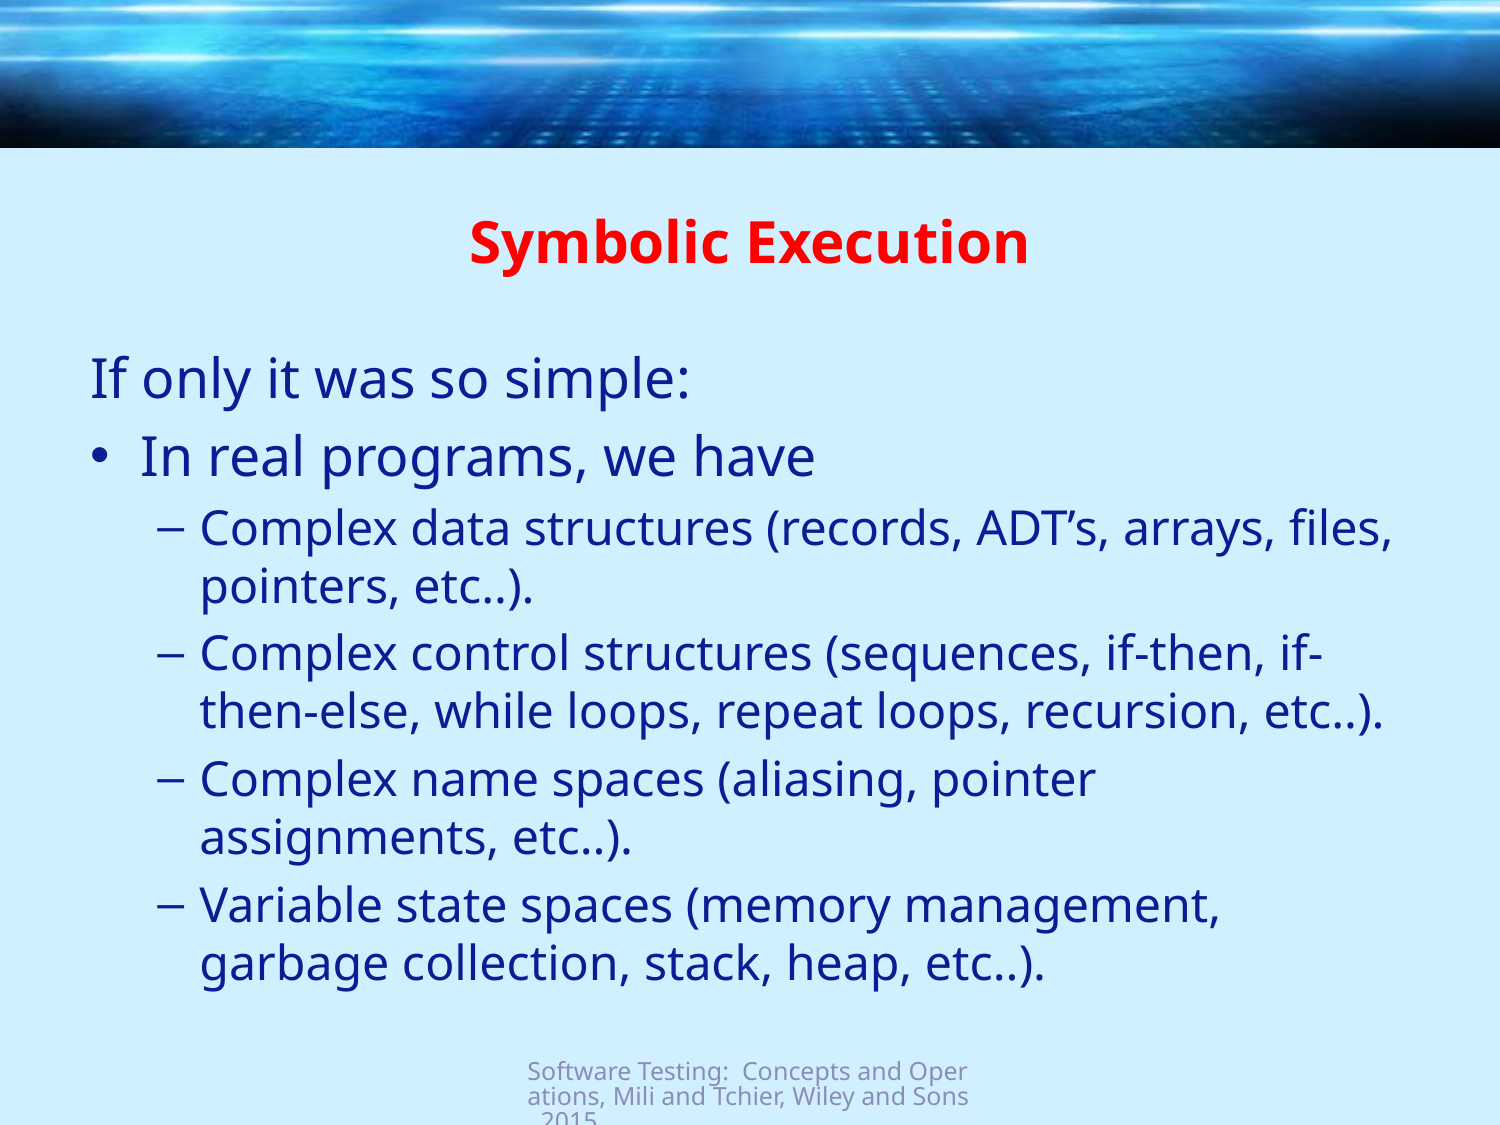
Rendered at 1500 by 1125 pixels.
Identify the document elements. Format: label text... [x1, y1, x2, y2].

picture [0, 0, 1500, 148]
title Symbolic Execution [75, 185, 1425, 295]
footer Software Testing: Concepts and Operations, Mili and Tchier, Wiley and Sons, 2015 [512, 1042, 988, 1103]
list If only it was so simple: In real programs, we have Complex data structures (records, ADT’s, arrays, files, pointers, etc..). Complex control structures (sequences, if-then, if-then-else, while loops, repeat loops, recursion, etc..). Complex name spaces (aliasing, pointer assignments, etc..). Variable state spaces (memory management, garbage collection, stack, heap, etc..). [75, 336, 1425, 1005]
